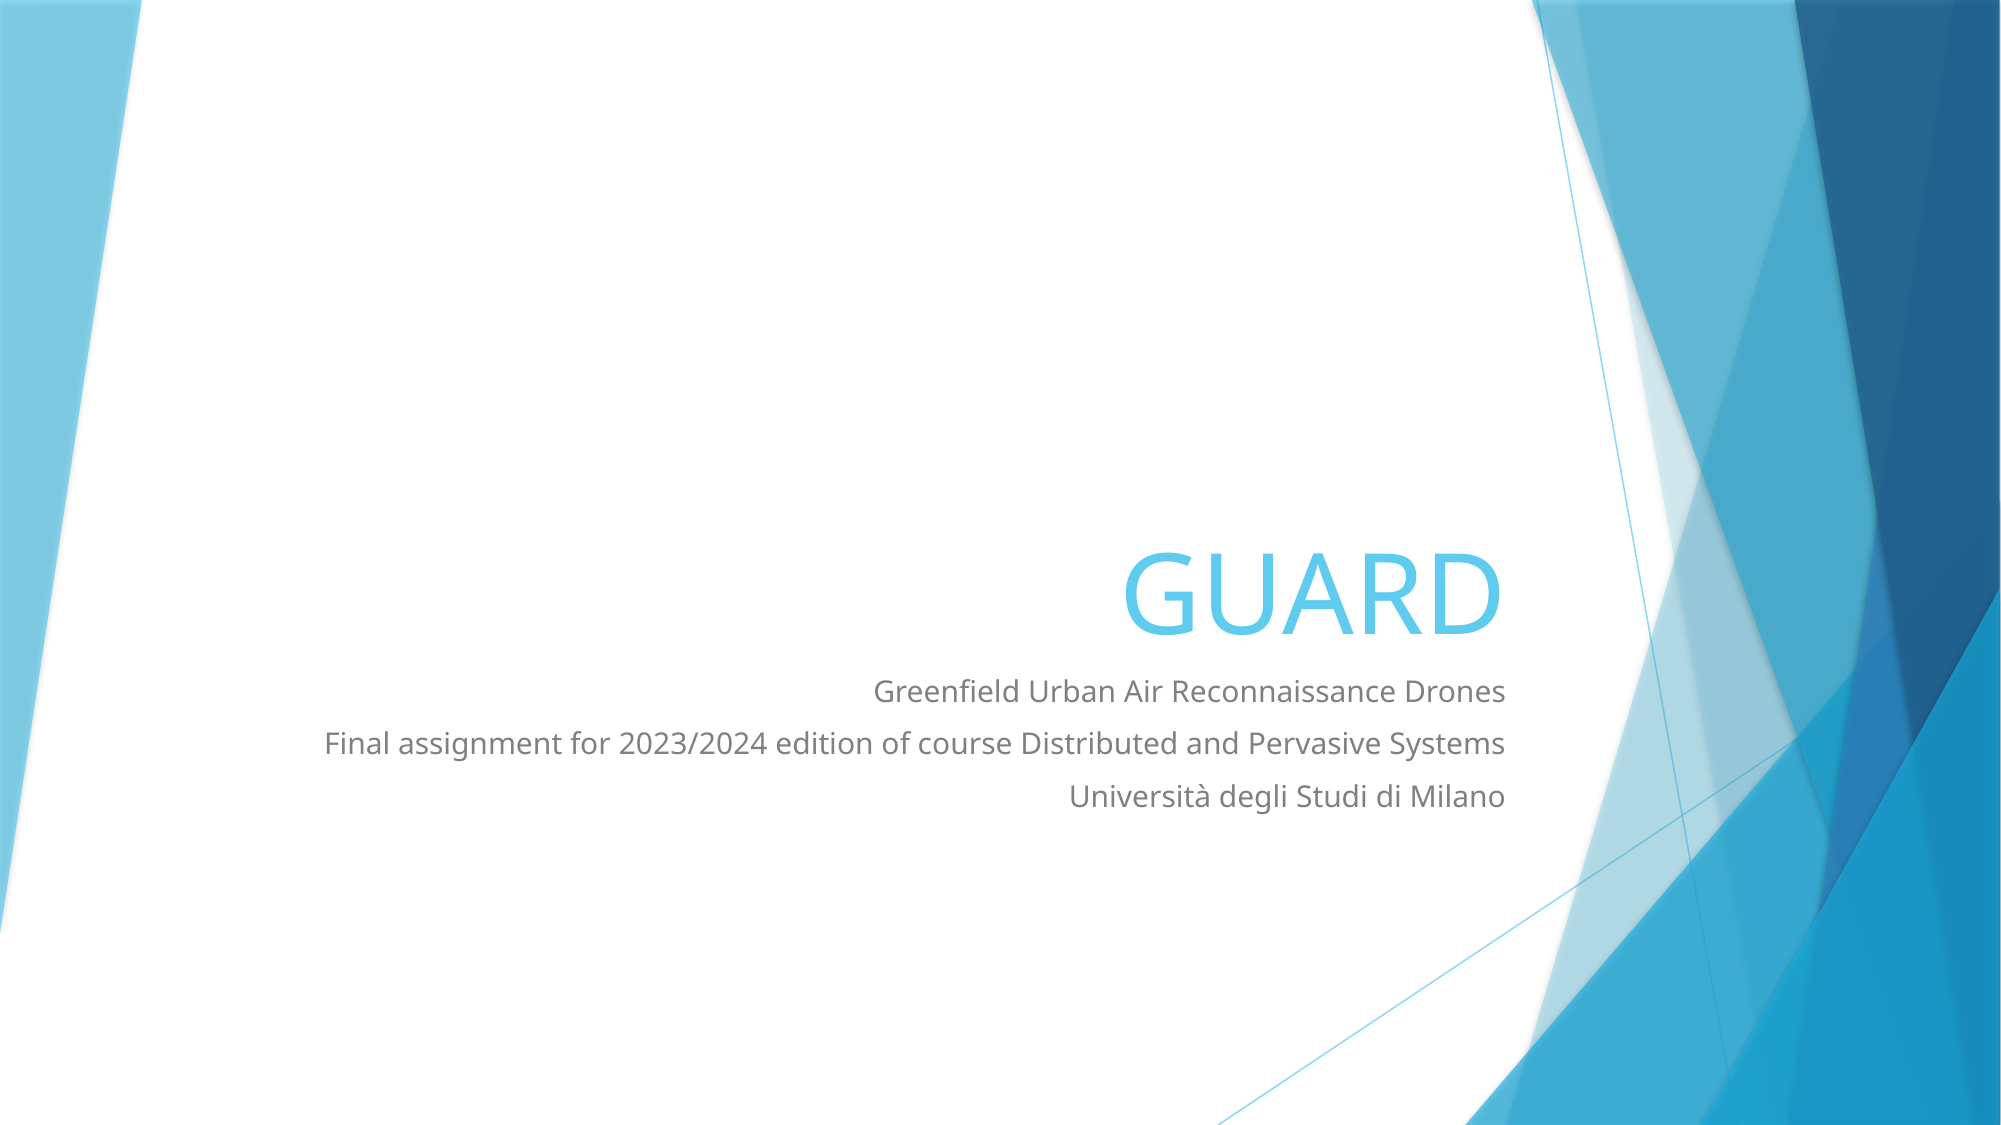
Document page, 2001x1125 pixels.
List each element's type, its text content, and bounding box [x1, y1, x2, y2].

title GUARD [247, 394, 1522, 664]
subtitle Greenfield Urban Air Reconnaissance Drones Final assignment for 2023/2024 edition of course Distributed and Pervasive Systems Università degli Studi di Milano [247, 664, 1522, 845]
